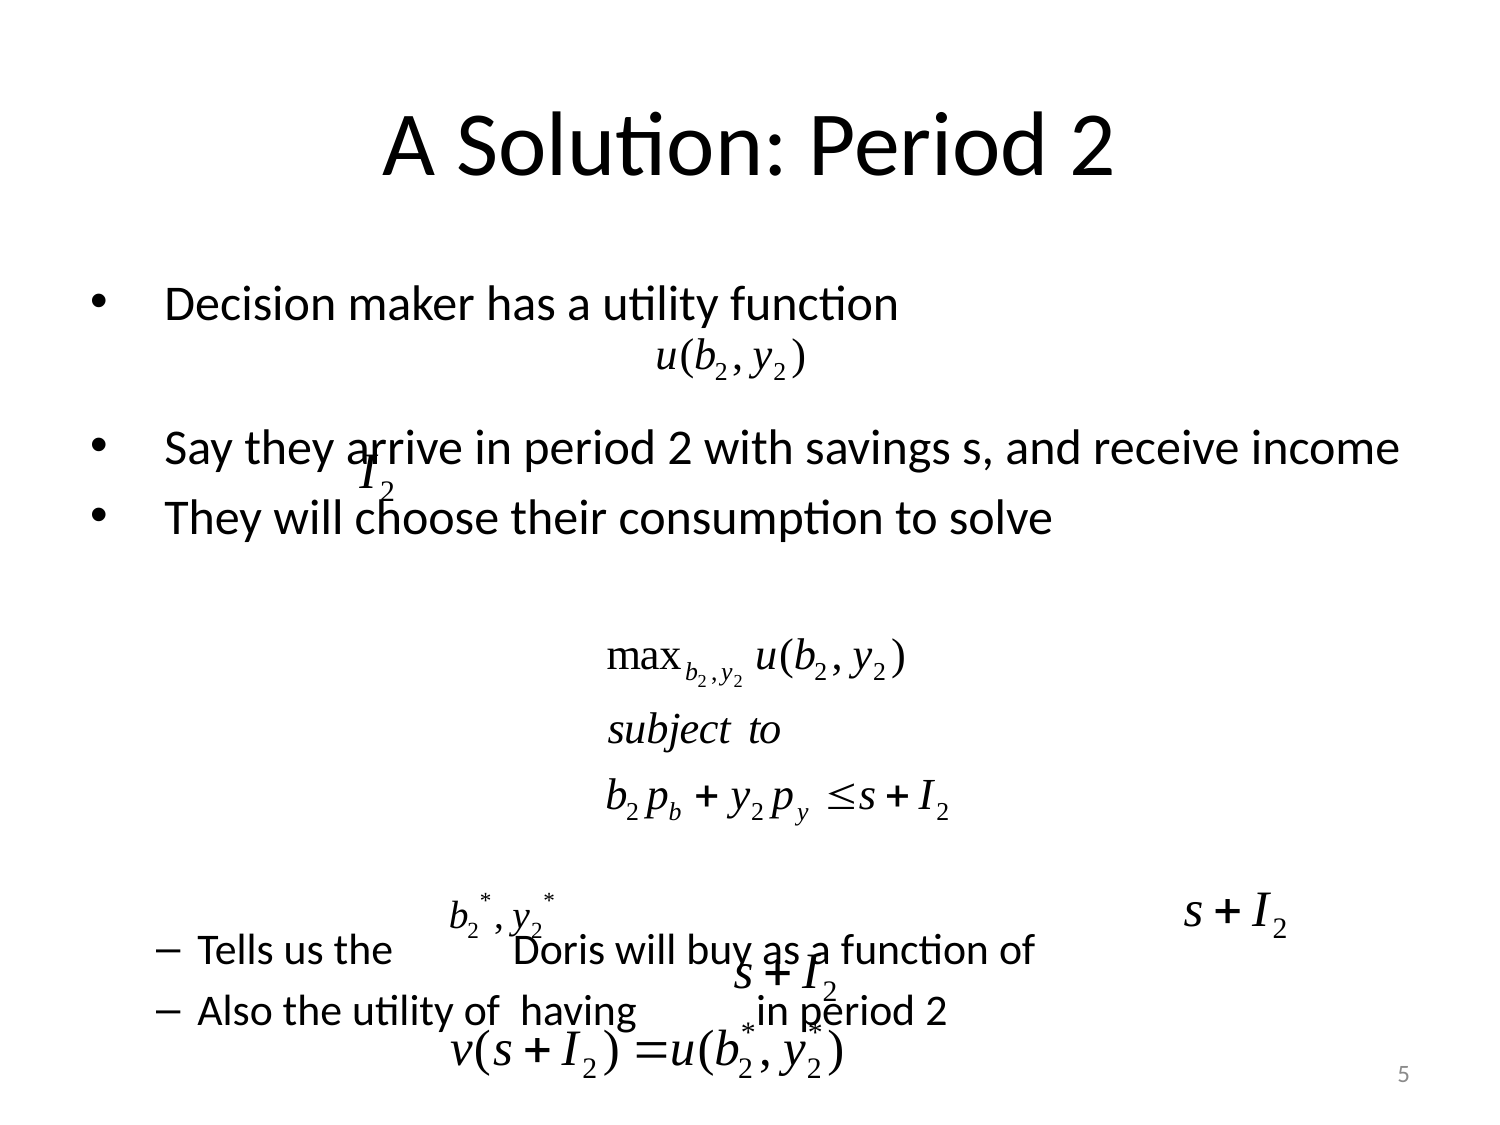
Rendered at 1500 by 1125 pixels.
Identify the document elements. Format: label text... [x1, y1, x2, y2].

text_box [724, 937, 849, 1008]
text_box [442, 1010, 856, 1088]
list Decision maker has a utility function Say they arrive in period 2 with savings s, and receive income They will choose their consumption to solve Tells us the Doris will buy as a function of Also the utility of having in period 2 [75, 262, 1425, 1075]
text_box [649, 324, 813, 388]
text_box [1174, 874, 1299, 948]
title A Solution: Period 2 [75, 45, 1425, 233]
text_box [444, 882, 560, 946]
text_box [349, 437, 406, 510]
slide_number 5 [1074, 1042, 1425, 1103]
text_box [599, 624, 959, 836]
